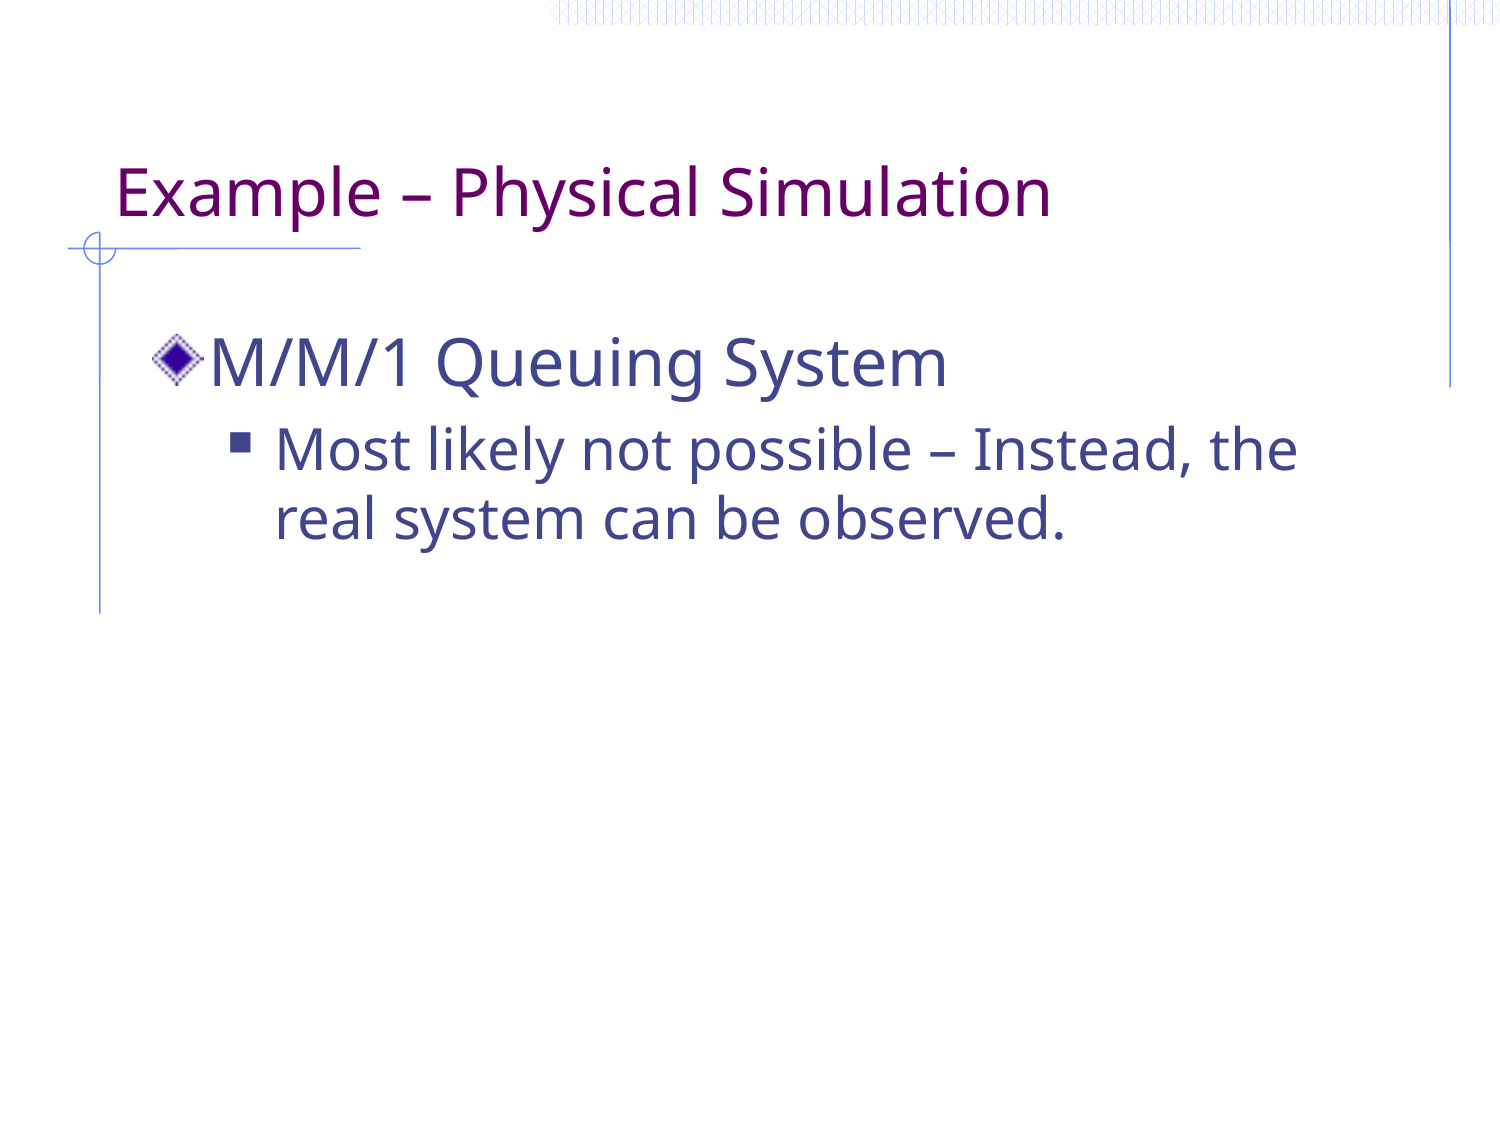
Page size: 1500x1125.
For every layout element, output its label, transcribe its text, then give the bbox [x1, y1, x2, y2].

list M/M/1 Queuing System Most likely not possible – Instead, the real system can be observed. [137, 312, 1413, 988]
title Example – Physical Simulation [99, 50, 1375, 238]
picture [152, 334, 204, 386]
